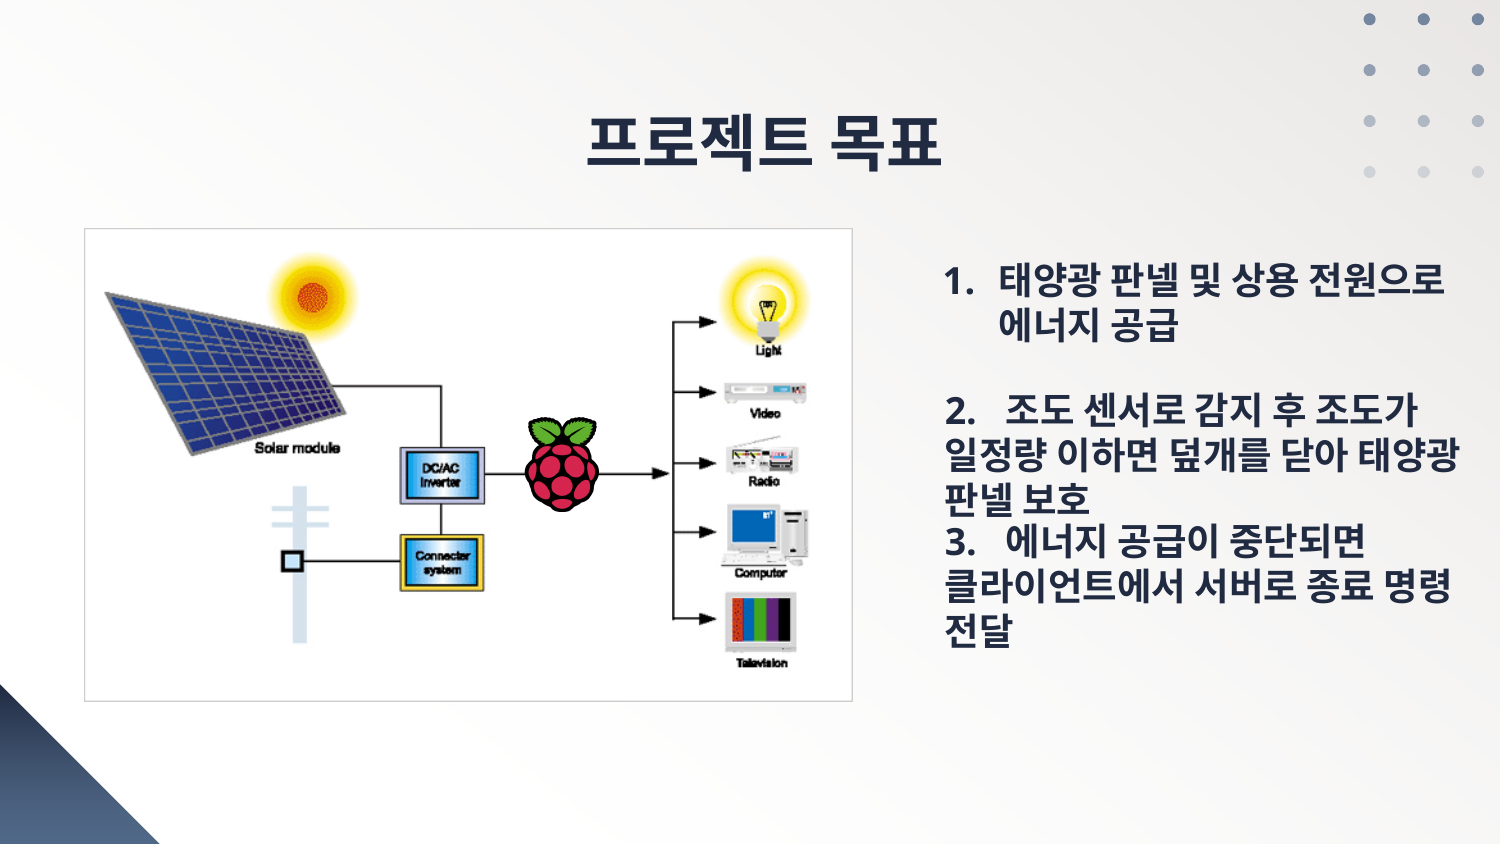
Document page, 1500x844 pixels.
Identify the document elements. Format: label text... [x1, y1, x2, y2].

picture [0, 0, 1500, 844]
text_box 2. 조도 센서로 감지 후 조도가 일정량 이하면 덮개를 닫아 태양광 판넬 보호 [929, 371, 1500, 503]
text_box 3. 에너지 공급이 중단되면 클라이언트에서 서버로 종료 명령 전달 [929, 503, 1500, 669]
title 프로젝트 목표 [118, 88, 1382, 183]
title 태양광 판넬 및 상용 전원으로 에너지 공급 [908, 228, 1479, 363]
